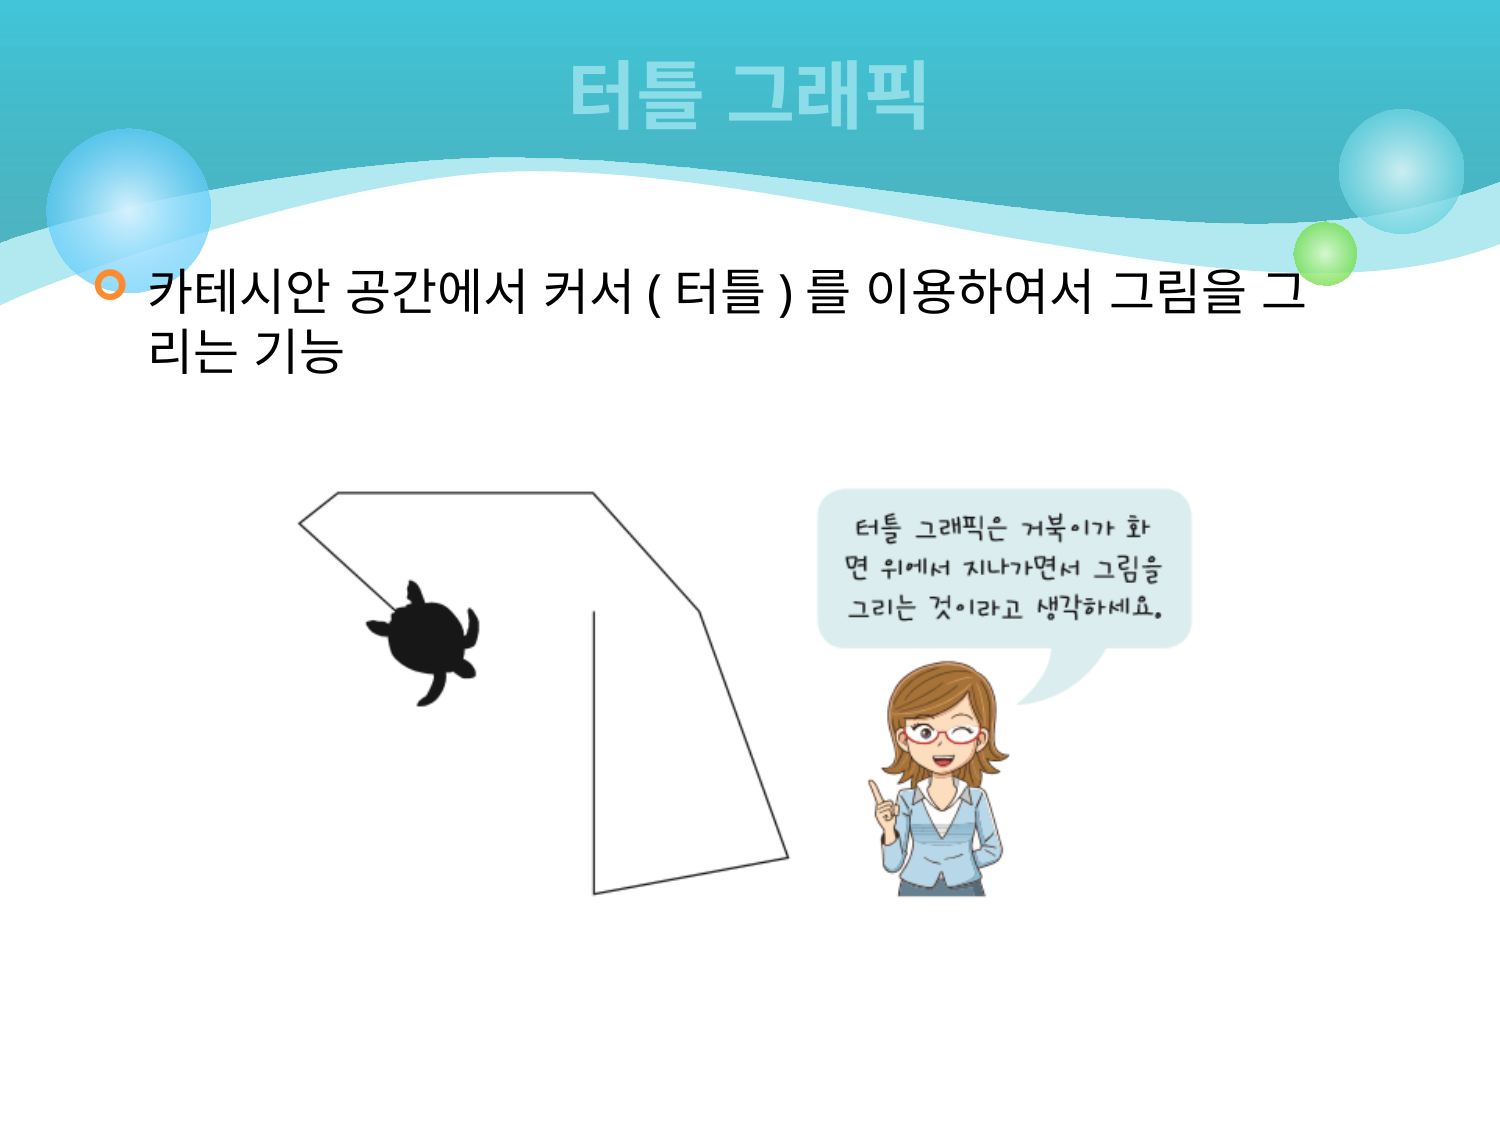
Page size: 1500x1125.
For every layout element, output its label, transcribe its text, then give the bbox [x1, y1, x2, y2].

title 터틀 그래픽 [75, 0, 1425, 188]
list 카테시안 공간에서 커서(터틀)를 이용하여서 그림을 그 리는 기능 [76, 252, 1427, 996]
picture [269, 459, 1231, 920]
